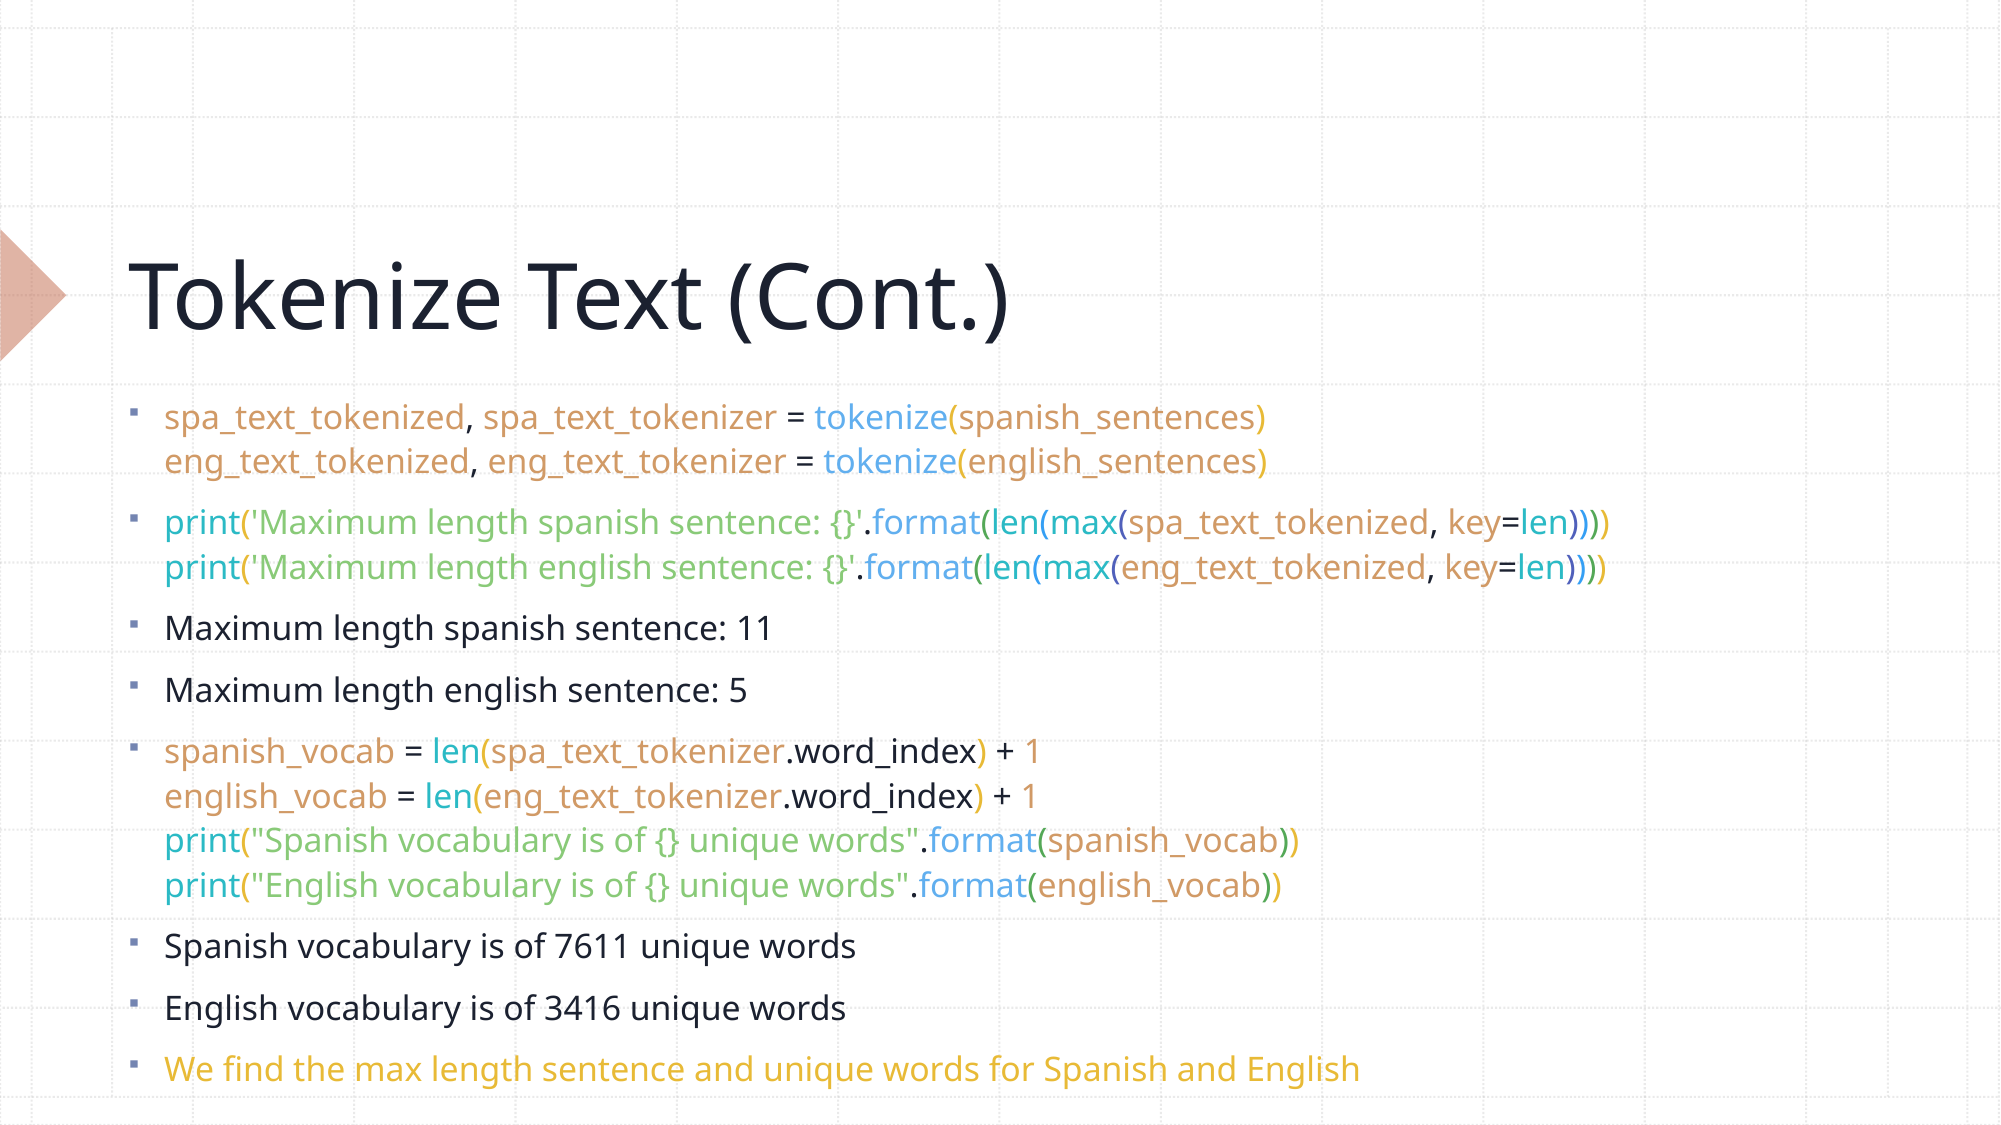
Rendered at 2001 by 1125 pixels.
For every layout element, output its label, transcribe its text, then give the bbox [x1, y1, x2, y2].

title Tokenize Text (Cont.) [113, 119, 1808, 356]
list spa_text_tokenized, spa_text_tokenizer = tokenize(spanish_sentences) eng_text_tokenized, eng_text_tokenizer = tokenize(english_sentences) print('Maximum length spanish sentence: {}'.format(len(max(spa_text_tokenized, key=len)))) print('Maximum length english sentence: {}'.format(len(max(eng_text_tokenized, key=len)))) Maximum length spanish sentence: 11 Maximum length english sentence: 5 spanish_vocab = len(spa_text_tokenizer.word_index) + 1 english_vocab = len(eng_text_tokenizer.word_index) + 1 print("Spanish vocabulary is of {} unique words".format(spanish_vocab)) print("English vocabulary is of {} unique words".format(english_vocab)) Spanish vocabulary is of 7611 unique words English vocabulary is of 3416 unique words We find the max length sentence and unique words for Spanish and English [113, 383, 1915, 1099]
